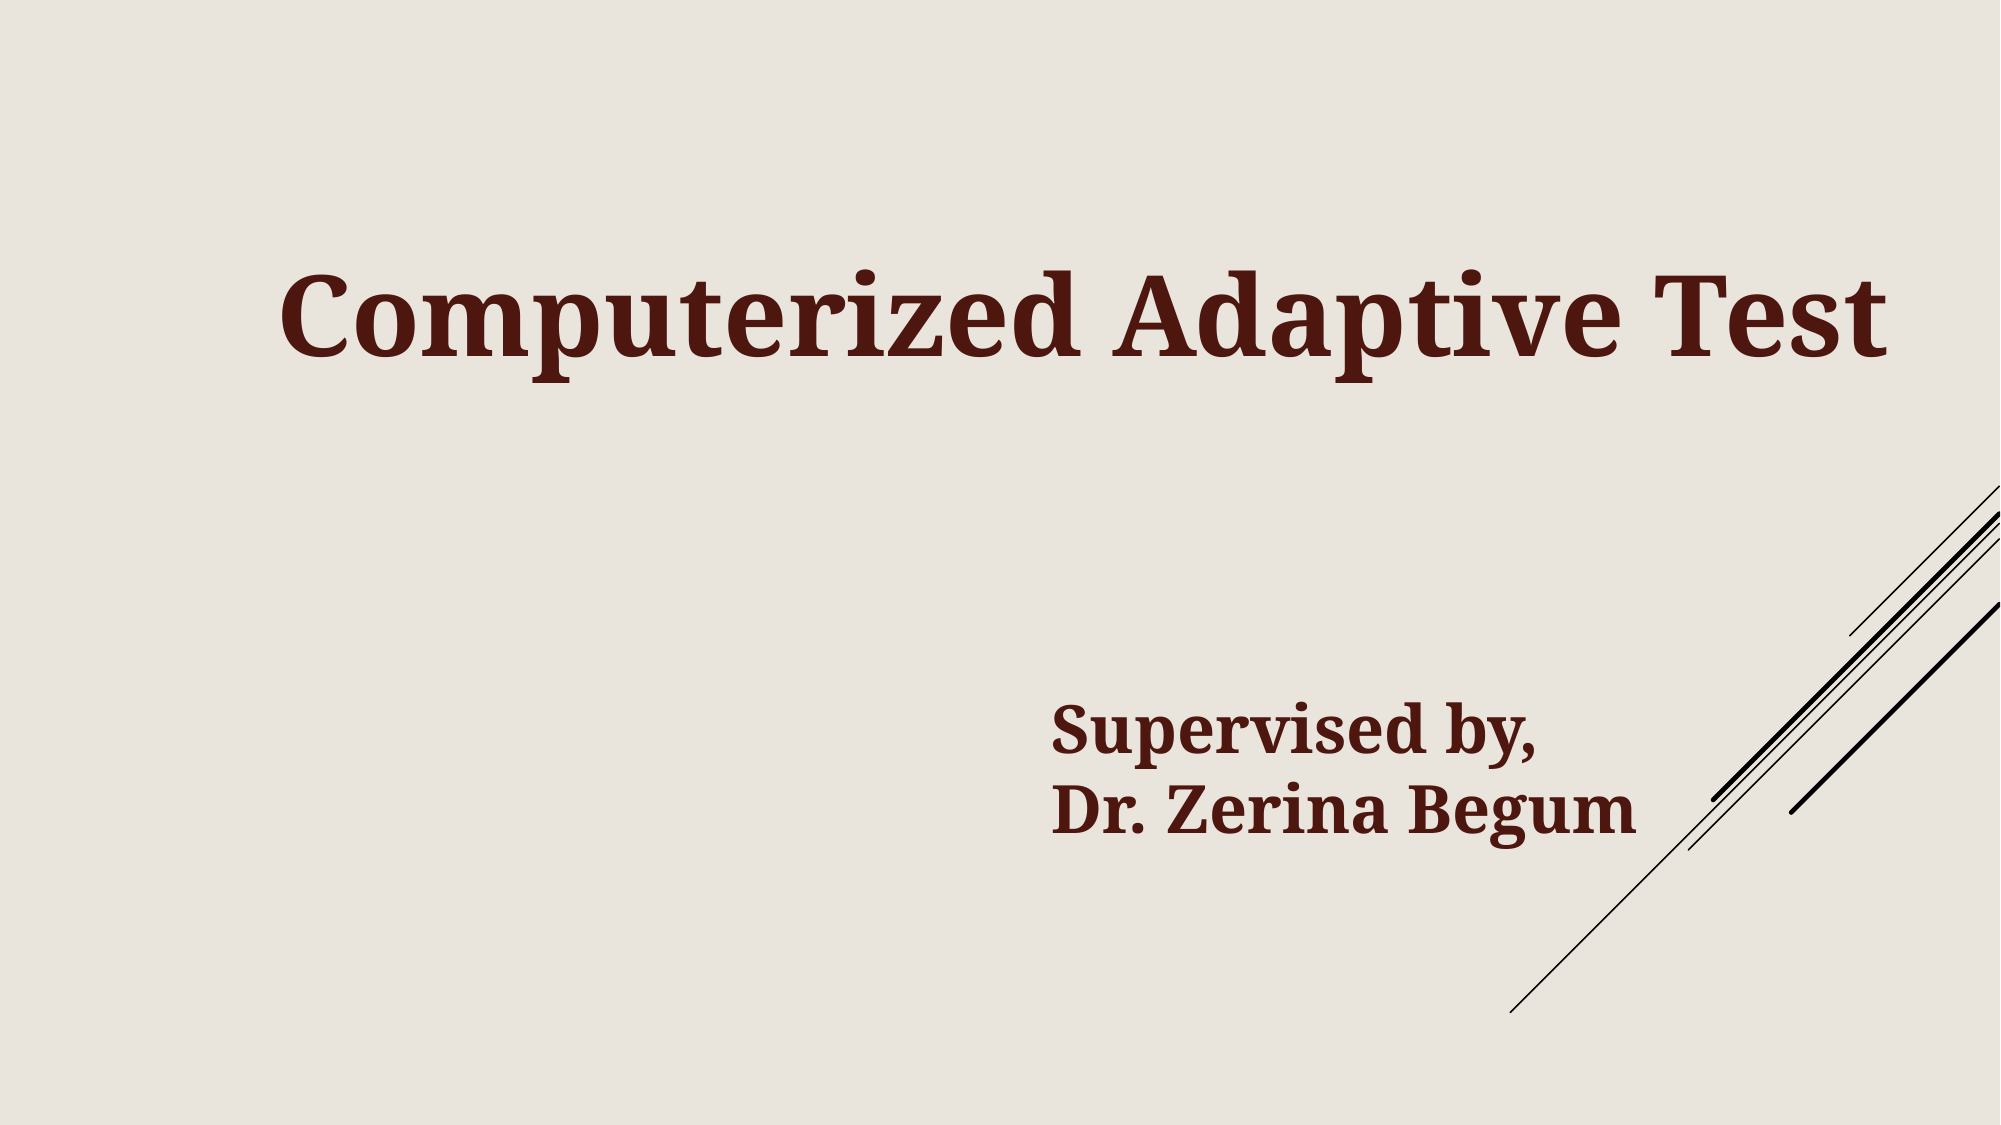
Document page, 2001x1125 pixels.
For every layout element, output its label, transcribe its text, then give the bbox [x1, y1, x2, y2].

text_box Supervised by, Dr. Zerina Begum [1036, 679, 2000, 855]
text_box Computerized Adaptive Test [261, 236, 2000, 386]
